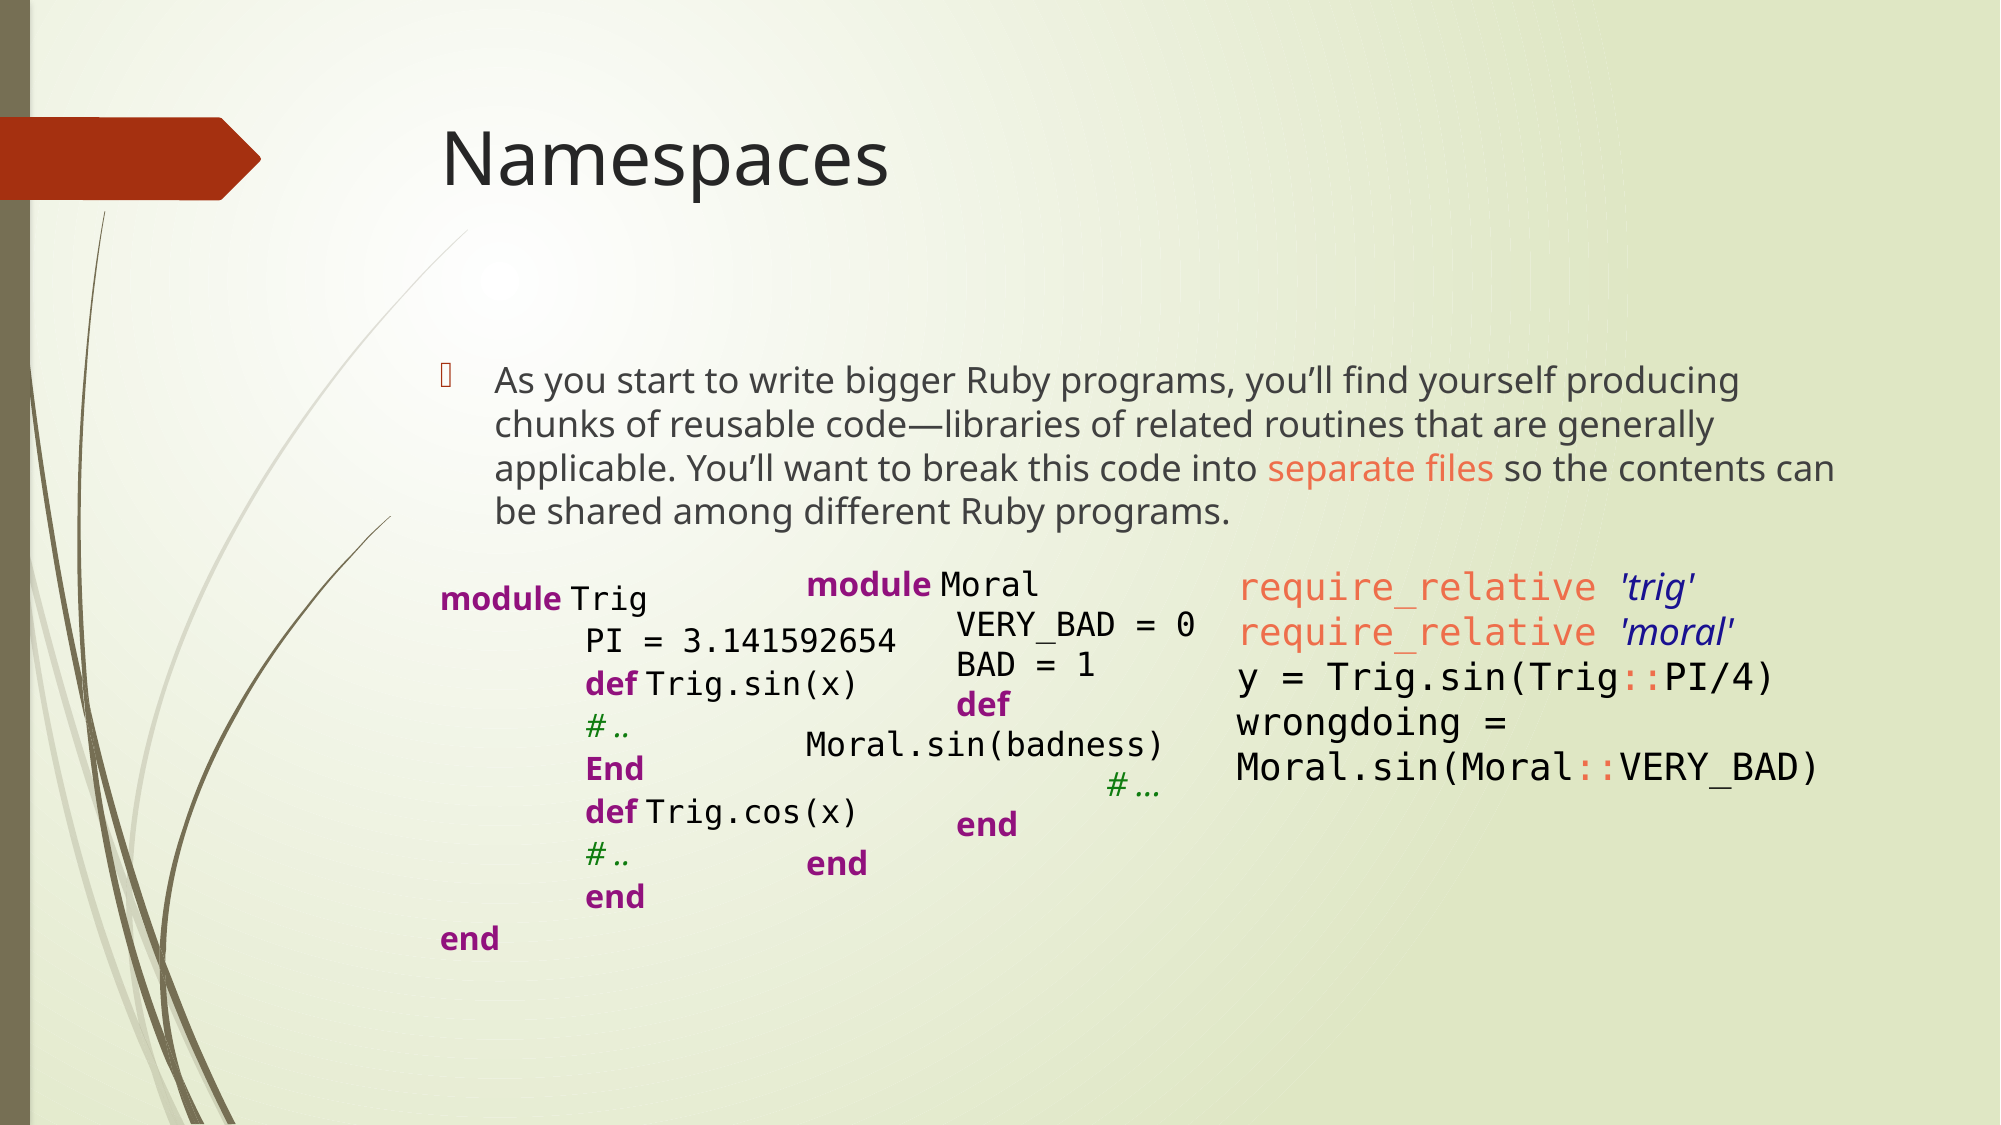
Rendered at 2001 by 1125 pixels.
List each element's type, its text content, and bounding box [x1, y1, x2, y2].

text_box require_relative 'trig' require_relative 'moral' y = Trig.sin(Trig::PI/4) wrongdoing = Moral.sin(Moral::VERY_BAD) [1221, 555, 1929, 796]
list As you start to write bigger Ruby programs, you’ll find yourself producing chunks of reusable code—libraries of related routines that are generally applicable. You’ll want to break this code into separate files so the contents can be shared among different Ruby programs. module Trig PI = 3.141592654 def Trig.sin(x) # .. End def Trig.cos(x) # .. end end [424, 350, 1888, 970]
text_box module Moral VERY_BAD = 0 BAD = 1 def Moral.sin(badness) # ... end end [791, 555, 1355, 890]
title Namespaces [425, 102, 1888, 313]
